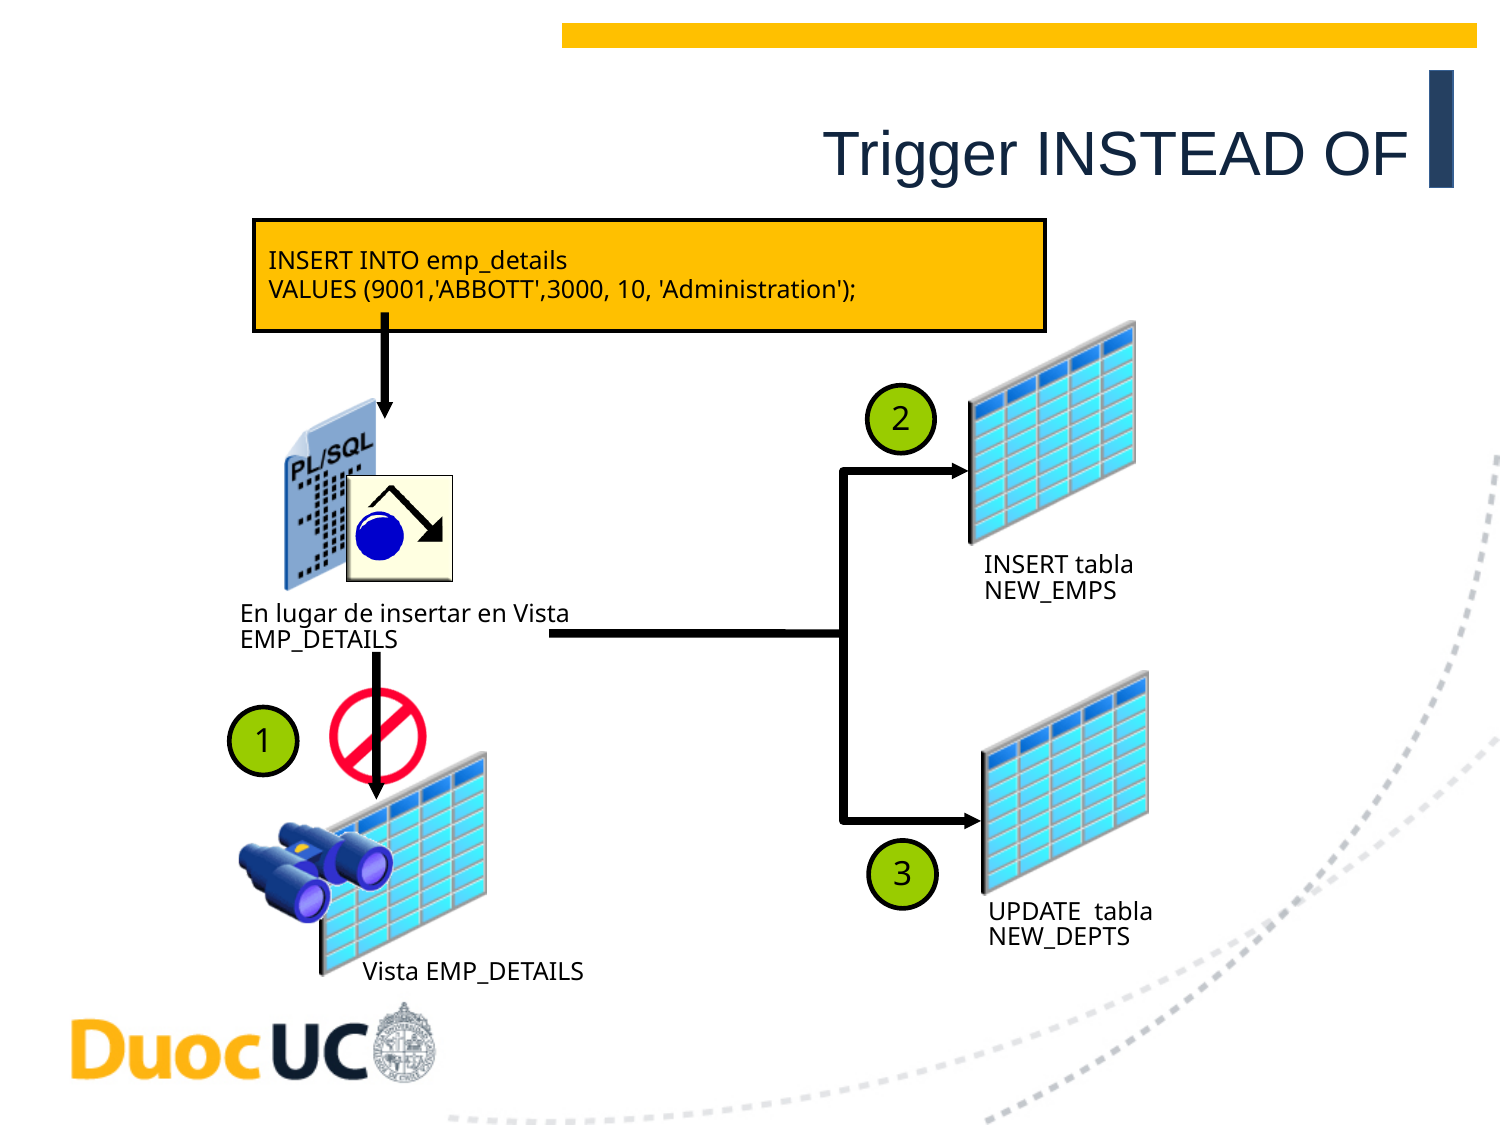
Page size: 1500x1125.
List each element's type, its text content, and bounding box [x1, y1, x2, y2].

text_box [236, 751, 487, 977]
text_box En lugar de insertar en Vista EMP_DETAILS [224, 594, 627, 661]
picture [0, 0, 1500, 1125]
text_box UPDATE tabla NEW_DEPTS [973, 892, 1365, 958]
text_box 1 [229, 707, 298, 755]
text_box 3 [868, 840, 937, 909]
text_box INSERT tabla NEW_EMPS [972, 545, 1282, 612]
text_box INSERT INTO emp_details VALUES (9001,'ABBOTT',3000, 10, 'Administration'); [253, 219, 1046, 332]
text_box 2 [867, 385, 935, 454]
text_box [284, 397, 453, 594]
text_box [843, 466, 976, 826]
title Trigger INSTEAD OF [147, 30, 1427, 272]
text_box Vista EMP_DETAILS [347, 952, 656, 993]
